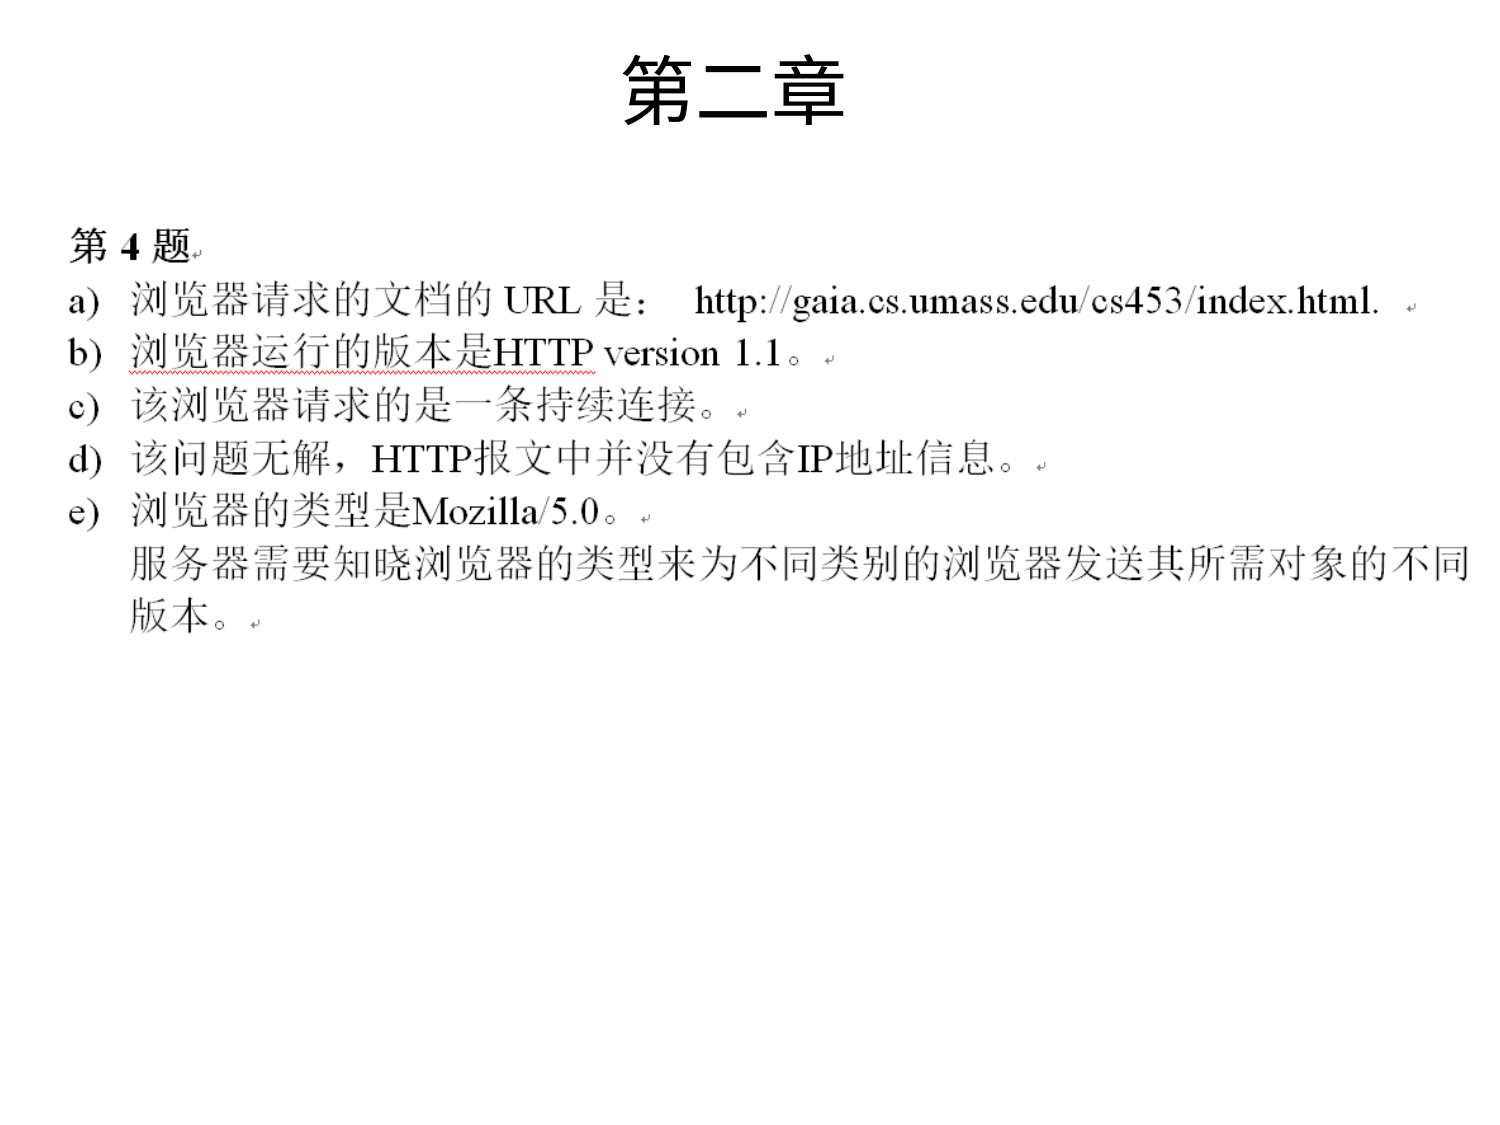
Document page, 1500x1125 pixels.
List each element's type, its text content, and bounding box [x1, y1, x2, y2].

title 第二章 [58, 35, 1409, 143]
picture [58, 222, 1480, 645]
